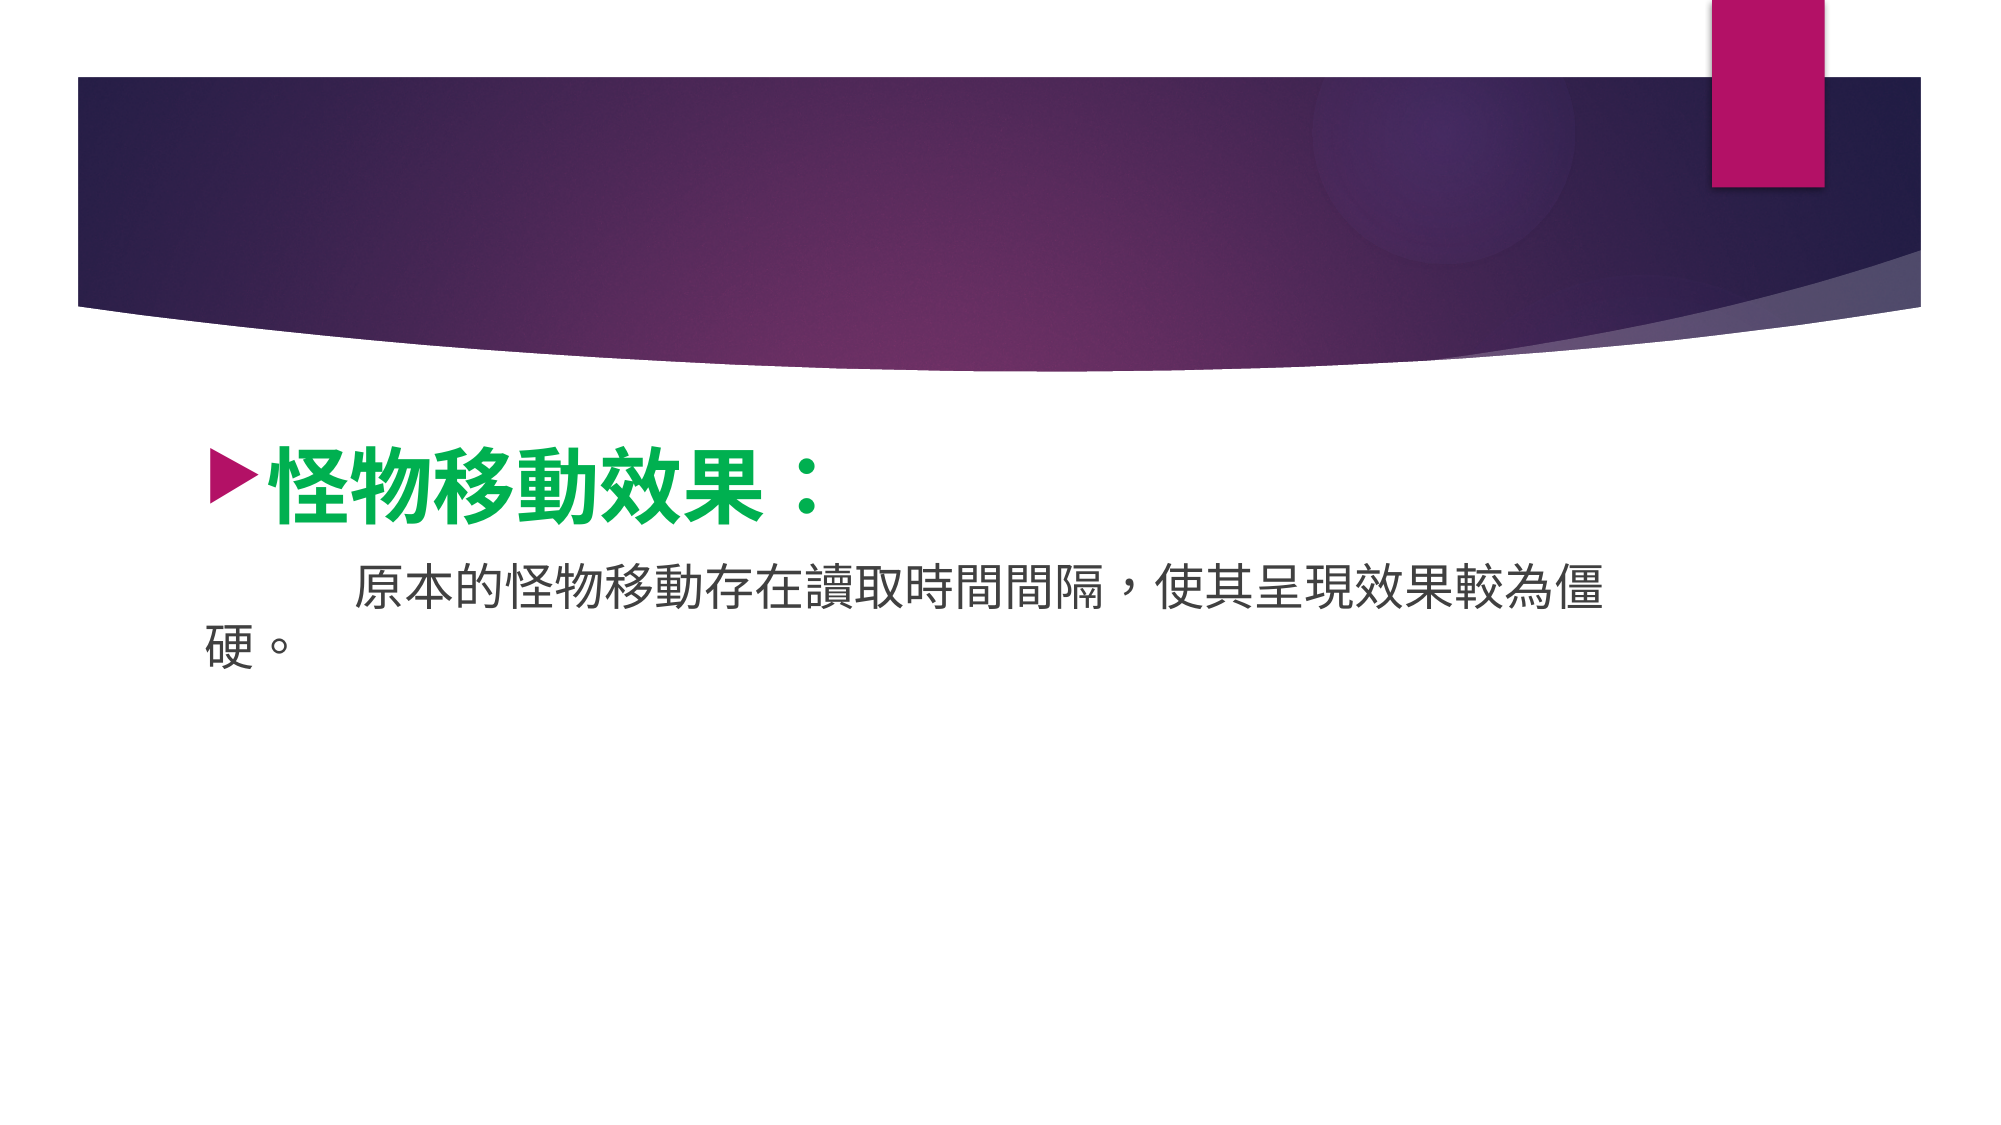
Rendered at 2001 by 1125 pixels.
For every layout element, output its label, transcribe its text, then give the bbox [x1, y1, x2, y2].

list 怪物移動效果： 原本的怪物移動存在讀取時間間隔，使其呈現效果較為僵硬。 [189, 427, 1638, 988]
